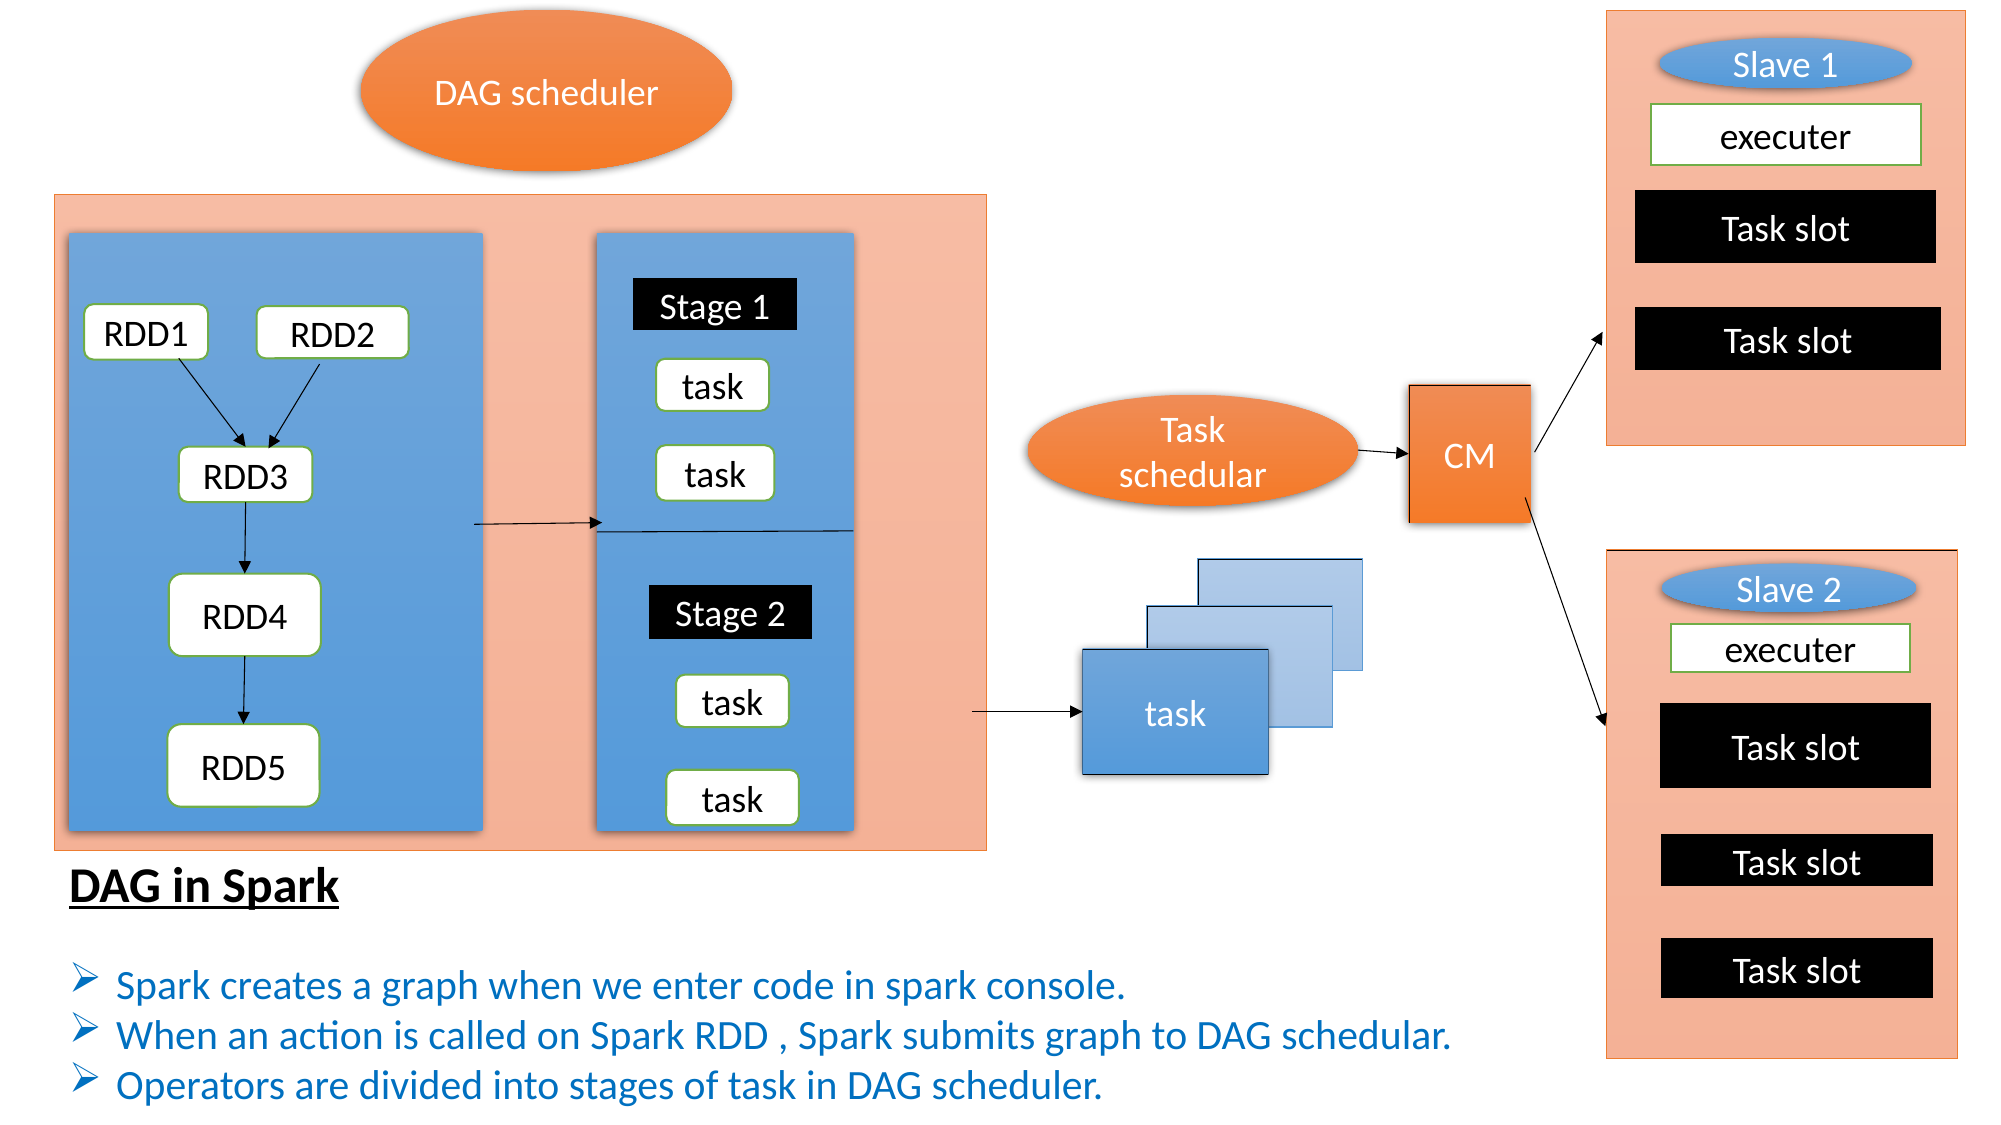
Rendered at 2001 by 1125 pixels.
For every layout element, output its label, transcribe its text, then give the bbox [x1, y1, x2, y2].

text_box [1606, 549, 1958, 1059]
text_box [1146, 605, 1333, 728]
text_box Task schedular [1027, 394, 1358, 506]
text_box Stage 1 [633, 278, 797, 330]
text_box [1197, 558, 1363, 671]
text_box Task slot [1635, 307, 1941, 370]
text_box RDD3 [177, 445, 314, 504]
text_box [268, 364, 320, 449]
text_box [54, 194, 987, 845]
text_box RDD1 [83, 303, 210, 361]
text_box RDD5 [166, 723, 321, 808]
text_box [1357, 450, 1409, 454]
text_box Task slot [1661, 834, 1933, 886]
text_box DAG scheduler [361, 9, 733, 172]
text_box DAG in Spark Spark creates a graph when we enter code in spark console. When an action is called on Spark RDD , Spark submits graph to DAG schedular. Operators are divided into stages of task in DAG scheduler. [54, 845, 1537, 1115]
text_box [178, 358, 246, 447]
text_box [69, 233, 483, 831]
text_box executer [1650, 103, 1922, 166]
text_box RDD2 [255, 305, 410, 360]
text_box Stage 2 [649, 585, 812, 639]
text_box task [665, 768, 800, 827]
text_box task [655, 357, 771, 412]
text_box [596, 532, 854, 831]
text_box Task slot [1635, 190, 1936, 263]
text_box task [1082, 648, 1269, 775]
text_box RDD4 [167, 572, 322, 658]
text_box executer [1670, 623, 1911, 673]
text_box Slave 1 [1659, 37, 1912, 89]
text_box [596, 233, 854, 530]
text_box f [1606, 10, 1966, 446]
text_box Task slot [1661, 938, 1933, 998]
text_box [1525, 497, 1606, 727]
text_box CM [1408, 384, 1531, 523]
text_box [1534, 331, 1603, 453]
text_box task [674, 673, 791, 729]
text_box task [655, 444, 776, 502]
text_box Slave 2 [1661, 563, 1917, 612]
text_box Task slot [1660, 703, 1931, 788]
